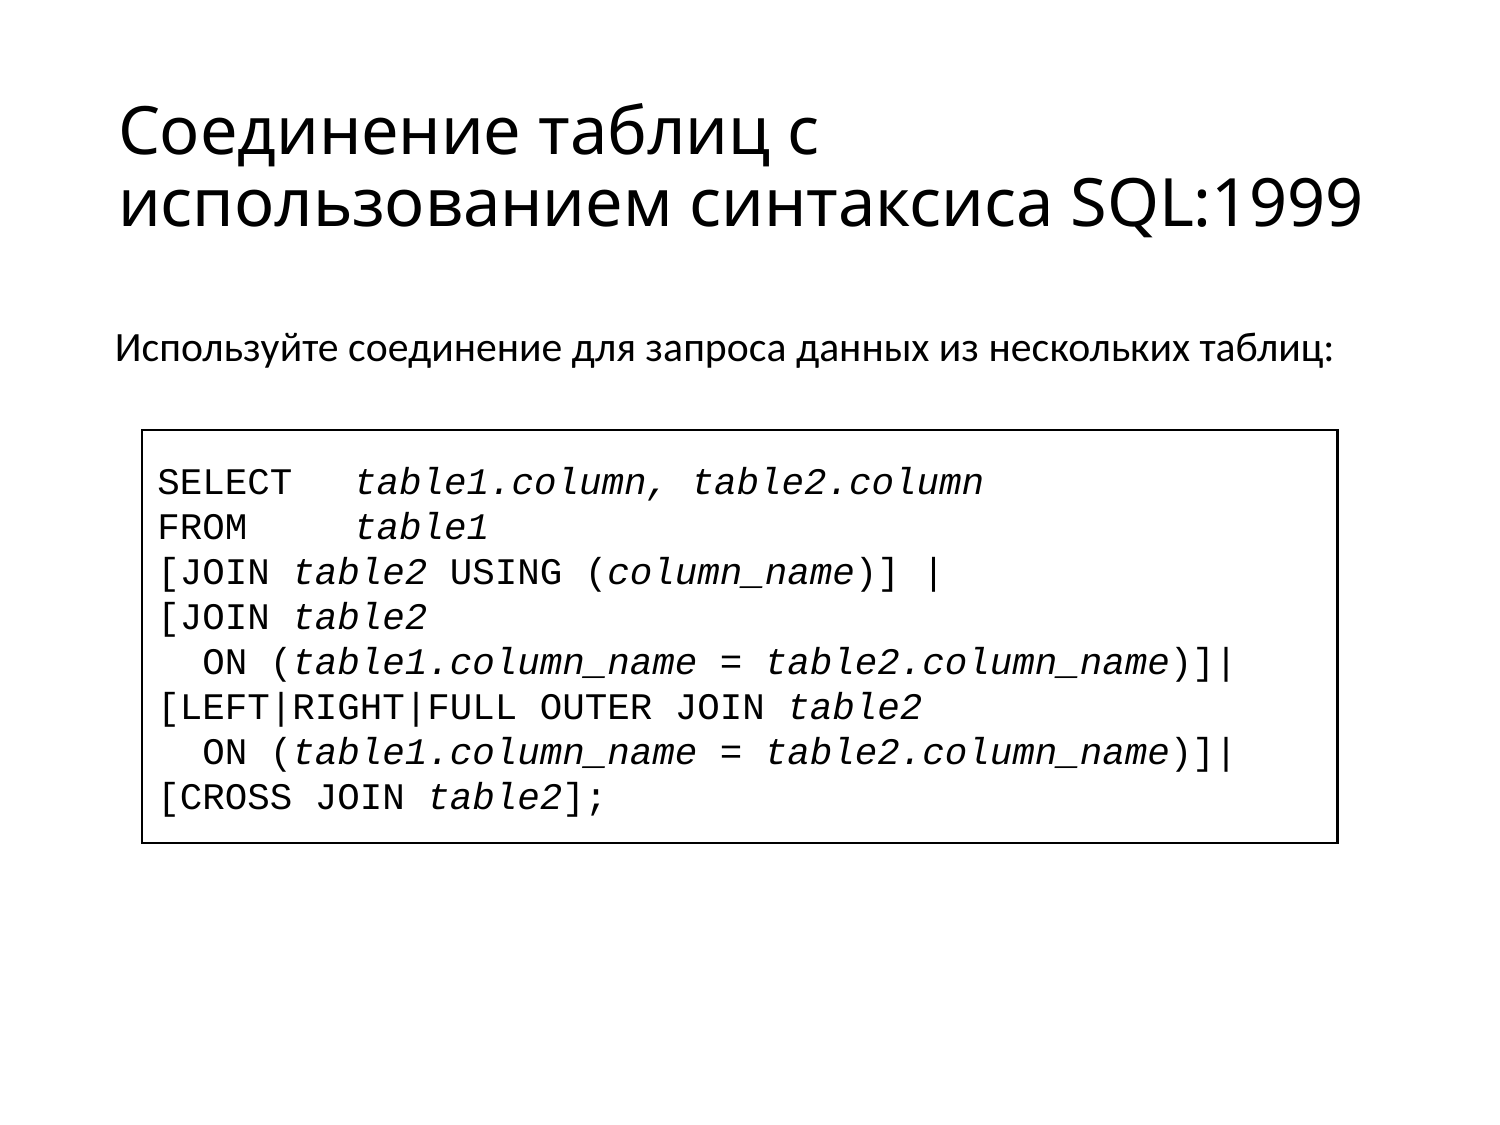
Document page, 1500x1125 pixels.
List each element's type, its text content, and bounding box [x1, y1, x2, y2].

text_box SELECT table1.column, table2.column FROM table1 [JOIN table2 USING (column_name)] | [JOIN table2 ON (table1.column_name = table2.column_name)]| [LEFT|RIGHT|FULL OUTER JOIN table2 ON (table1.column_name = table2.column_name)]| [CROSS JOIN table2]; [141, 429, 1339, 844]
list Используйте соединение для запроса данных из нескольких таблиц: [99, 317, 1399, 399]
title Соединение таблиц с использованием синтаксиса SQL:1999 [103, 59, 1397, 278]
